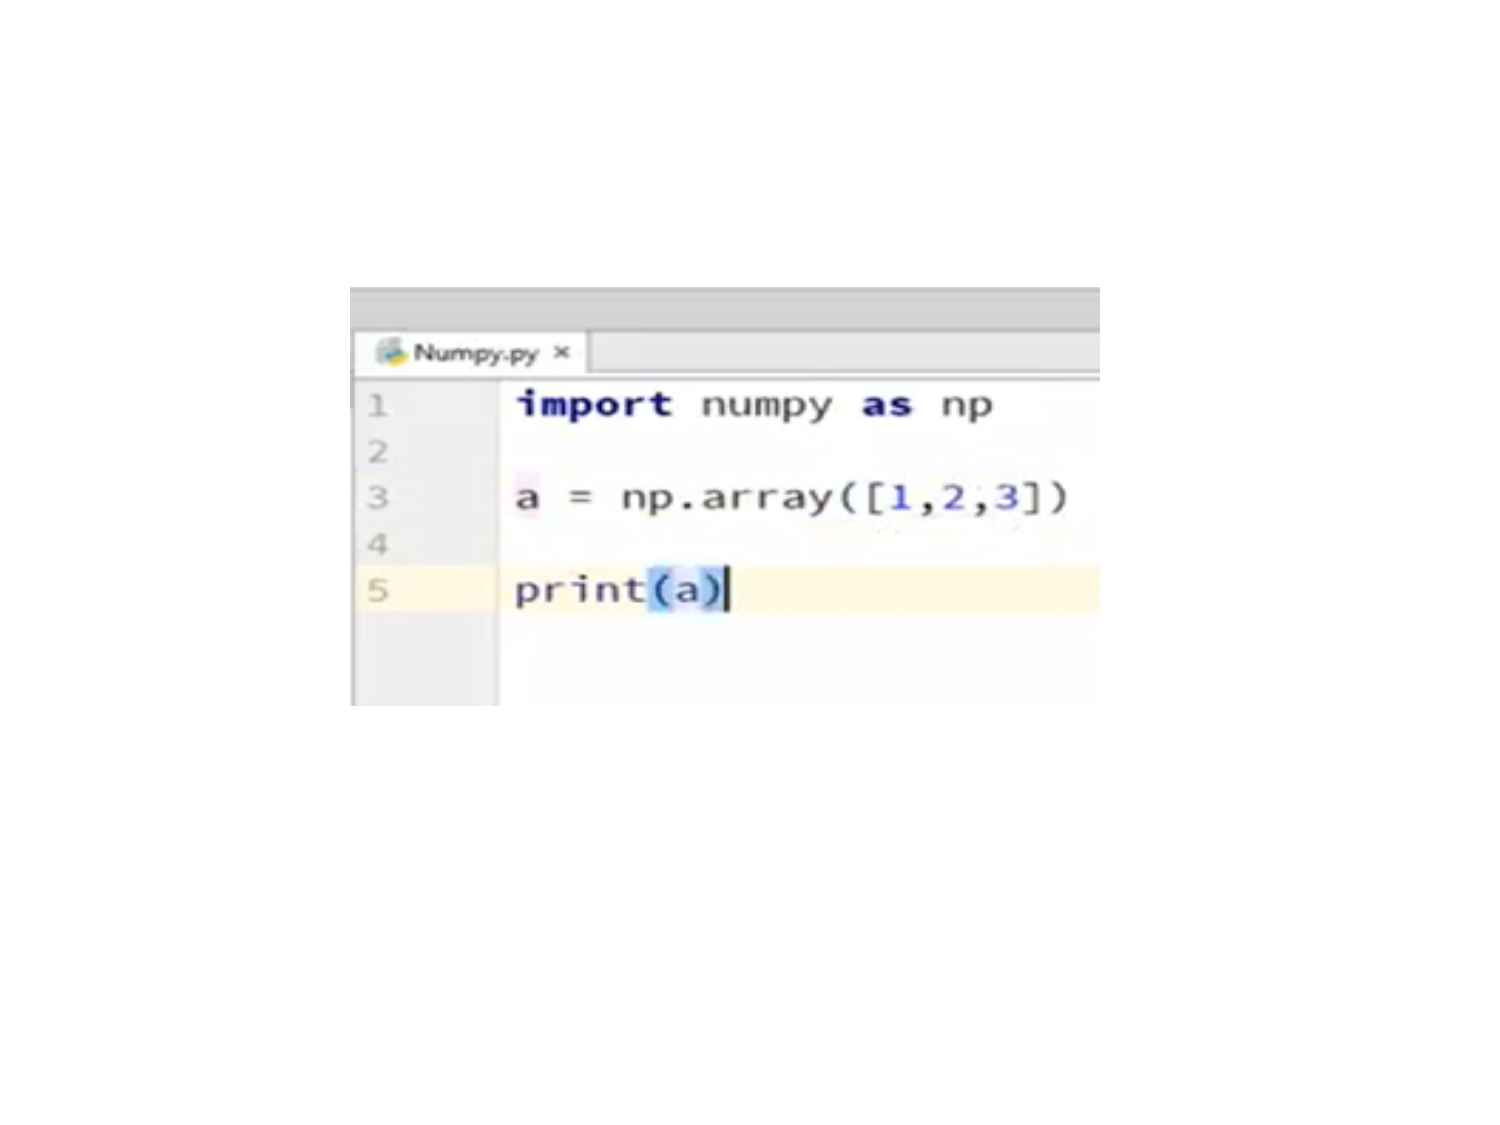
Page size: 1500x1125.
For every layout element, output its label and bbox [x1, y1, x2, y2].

picture [349, 287, 1101, 706]
